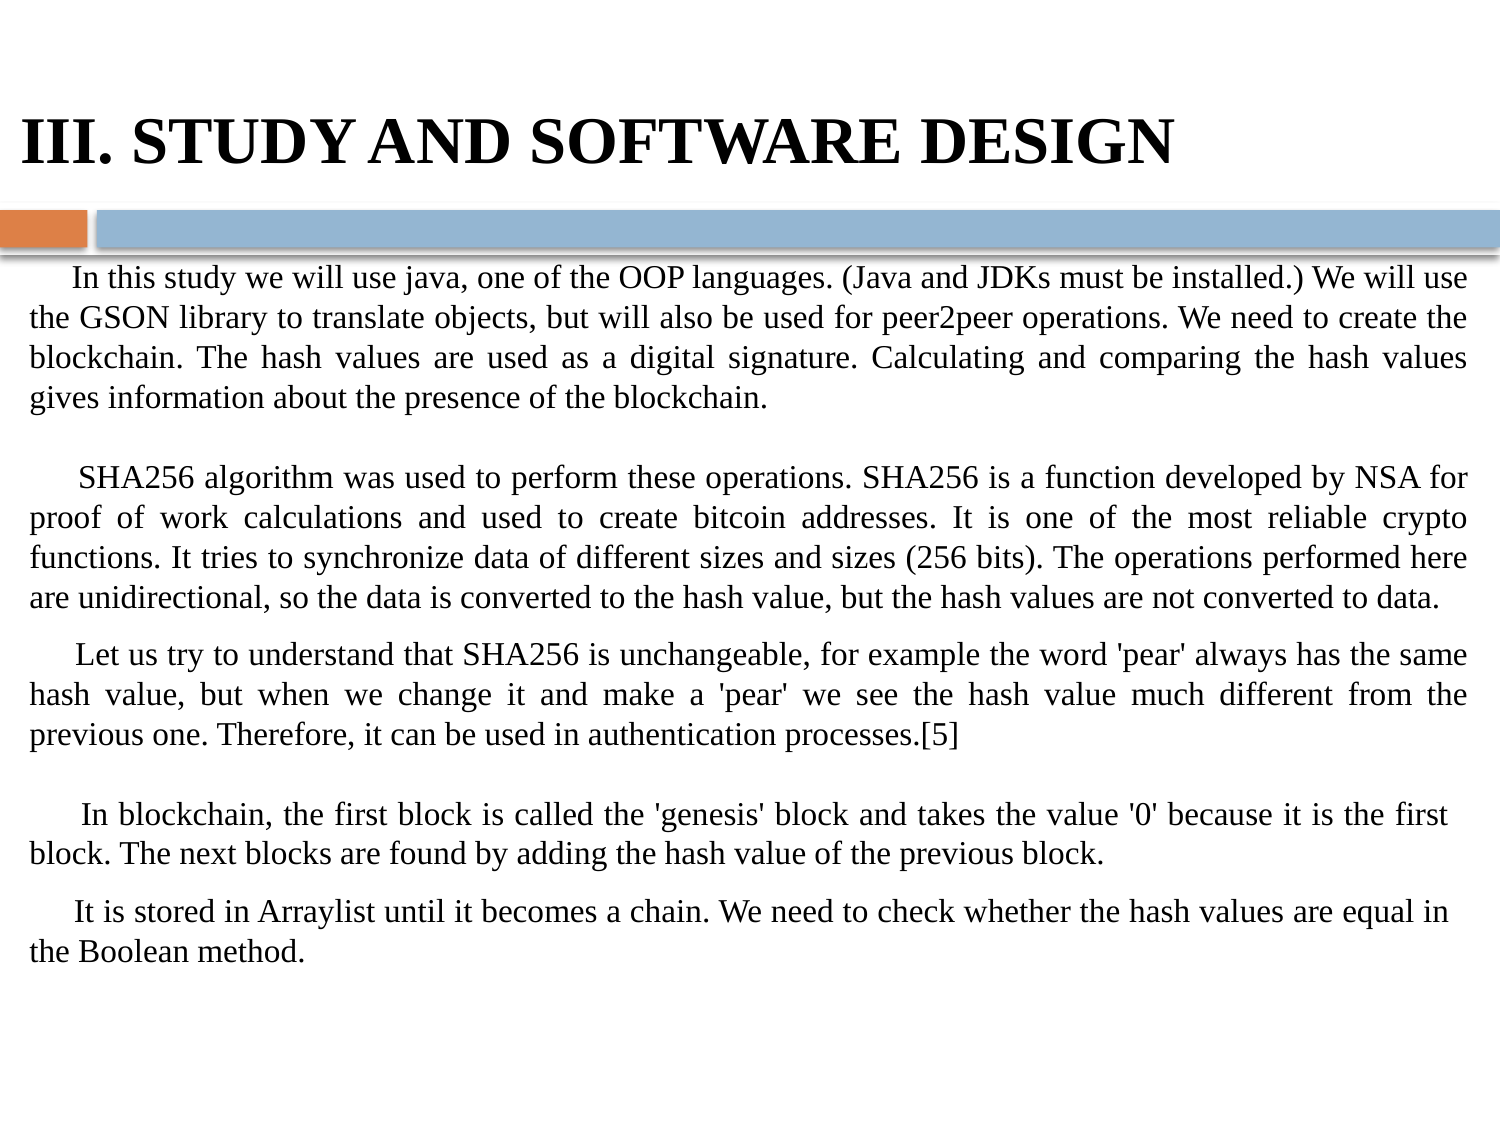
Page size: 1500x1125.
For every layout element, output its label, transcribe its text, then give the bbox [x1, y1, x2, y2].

text_box In this study we will use java, one of the OOP languages. (Java and JDKs must be installed.) We will use the GSON library to translate objects, but will also be used for peer2peer operations. We need to create the blockchain. The hash values are used as a digital signature. Calculating and comparing the hash values gives information about the presence of the blockchain. SHA256 algorithm was used to perform these operations. SHA256 is a function developed by NSA for proof of work calculations and used to create bitcoin addresses. It is one of the most reliable crypto functions. It tries to synchronize data of different sizes and sizes (256 bits). The operations performed here are unidirectional, so the data is converted to the hash value, but the hash values are not converted to data. Let us try to understand that SHA256 is unchangeable, for example the word 'pear' always has the same hash value, but when we change it and make a 'pear' we see the hash value much different from the previous one. Therefore, it can be used in authentication processes.[5] In blockchain, the first block is called the 'genesis' block and takes the value '0' because it is the first block. The next blocks are found by adding the hash value of the previous block. It is stored in Arraylist until it becomes a chain. We need to check whether the hash values are equal in the Boolean method. [29, 255, 1471, 1078]
text_box III. STUDY AND SOFTWARE DESIGN [5, 89, 1192, 265]
